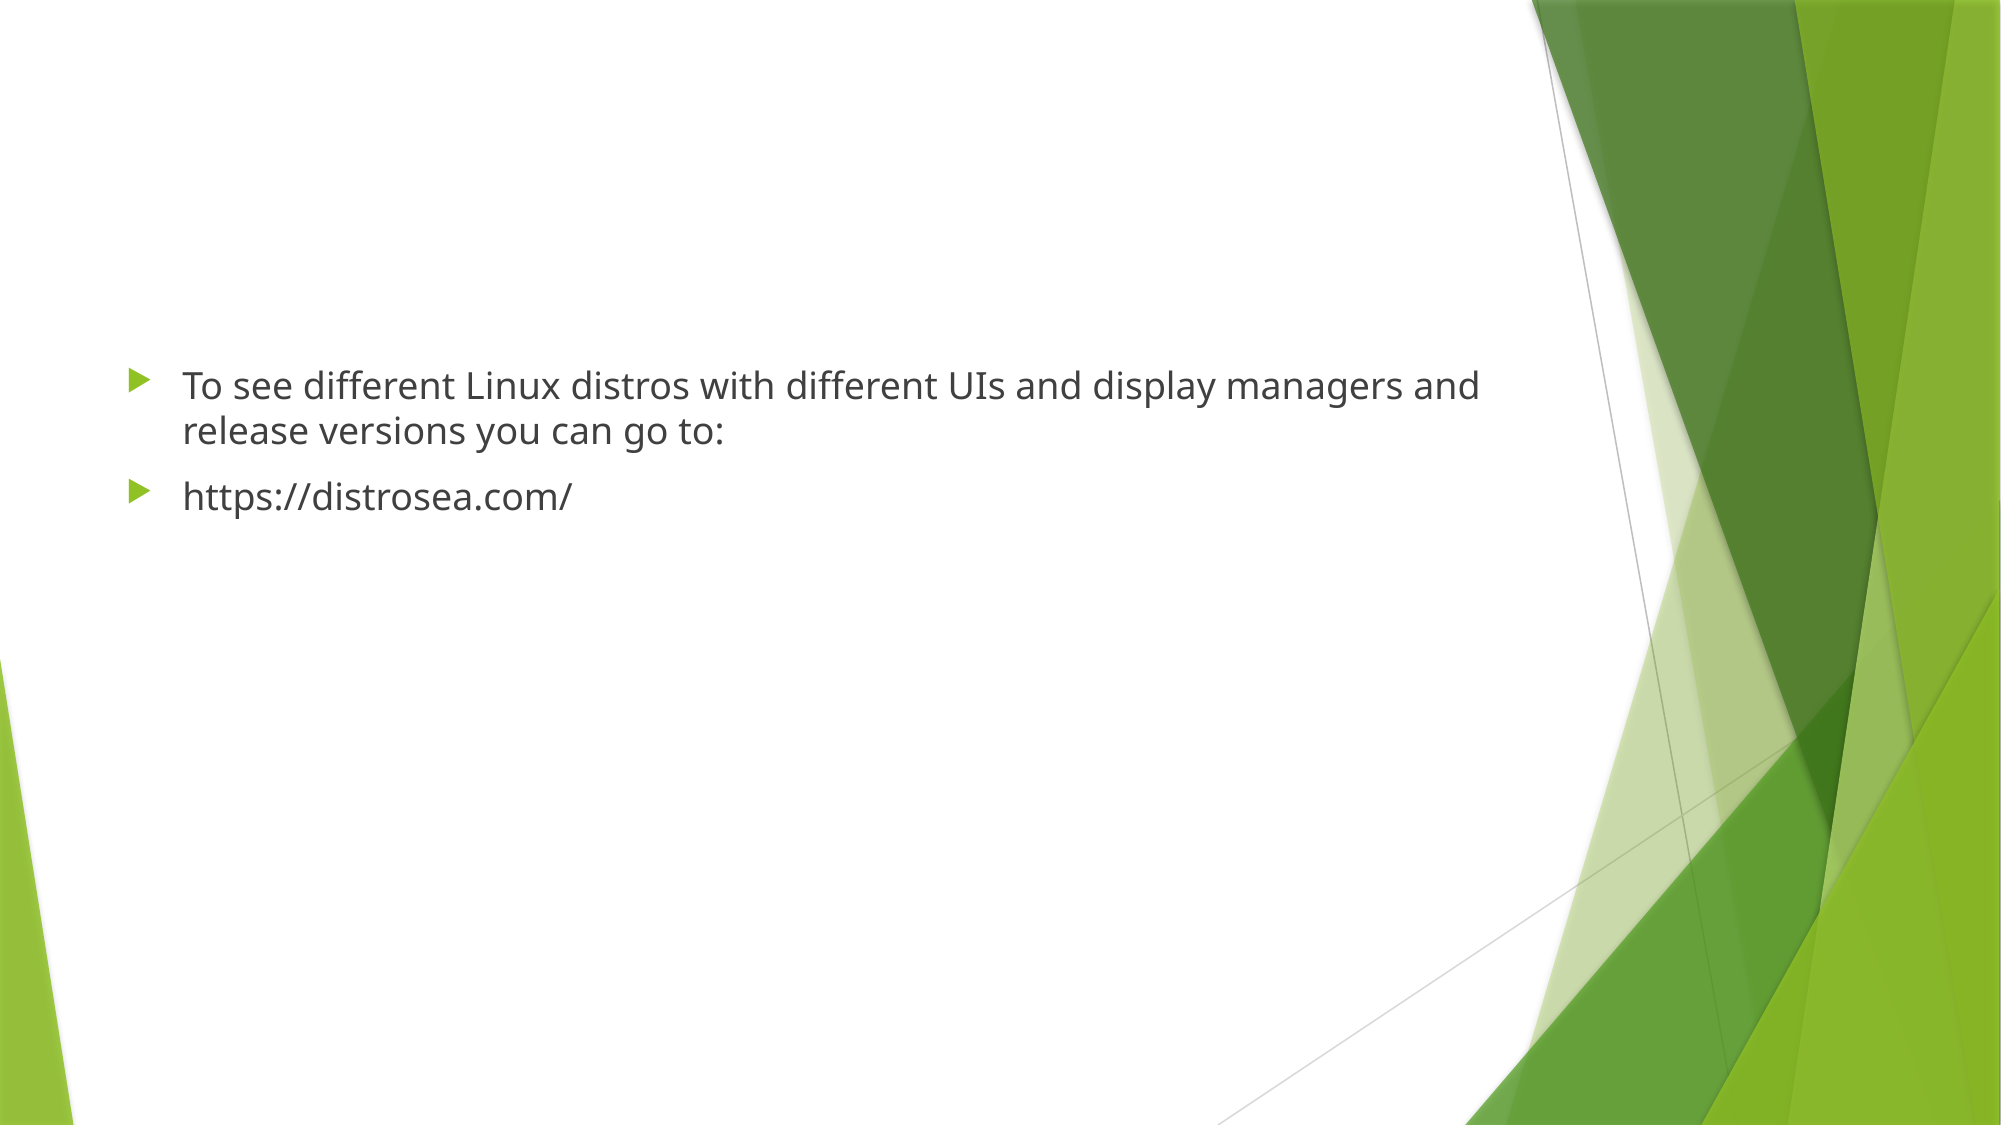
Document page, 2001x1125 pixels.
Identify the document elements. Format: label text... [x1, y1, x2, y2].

list To see different Linux distros with different UIs and display managers and release versions you can go to: https://distrosea.com/ [111, 354, 1522, 992]
